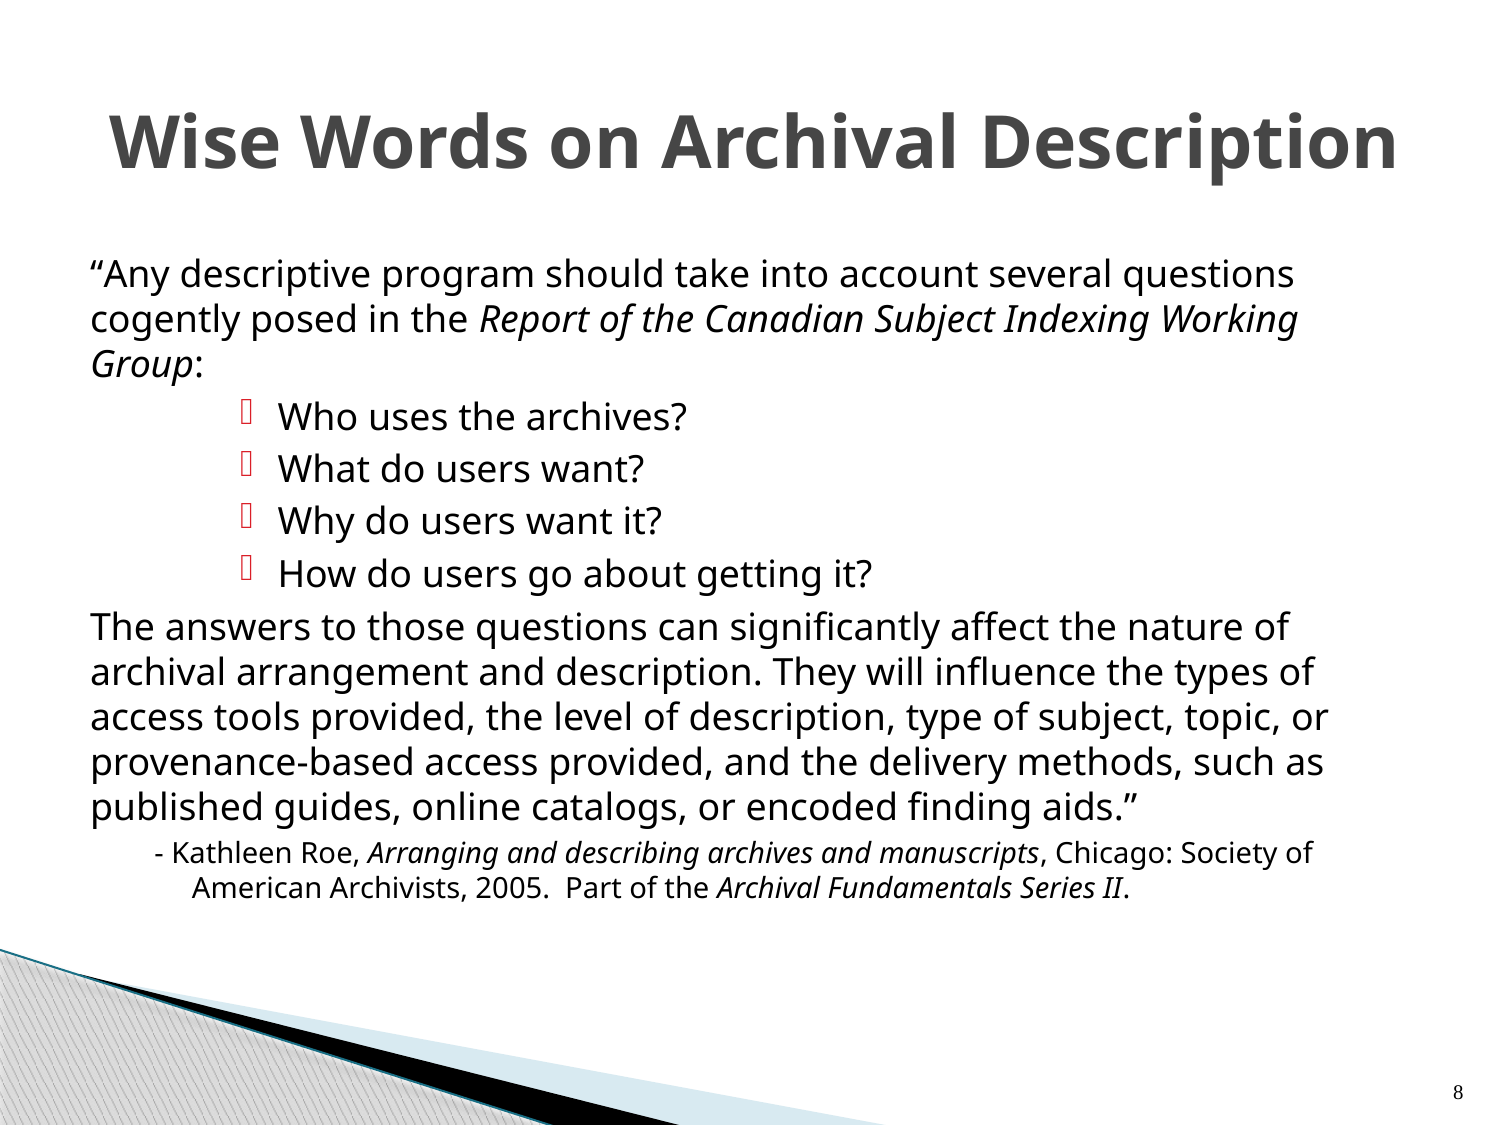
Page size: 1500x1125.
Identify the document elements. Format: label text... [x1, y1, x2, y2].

list “Any descriptive program should take into account several questions cogently posed in the Report of the Canadian Subject Indexing Working Group: Who uses the archives? What do users want? Why do users want it? How do users go about getting it? The answers to those questions can significantly affect the nature of archival arrangement and description. They will influence the types of access tools provided, the level of description, type of subject, topic, or provenance-based access provided, and the delivery methods, such as published guides, online catalogs, or encoded finding aids.” - Kathleen Roe, Arranging and describing archives and manuscripts, Chicago: Society of American Archivists, 2005. Part of the Archival Fundamentals Series II. [74, 242, 1426, 986]
slide_number 8 [1418, 1051, 1479, 1112]
title Wise Words on Archival Description [75, 45, 1425, 233]
